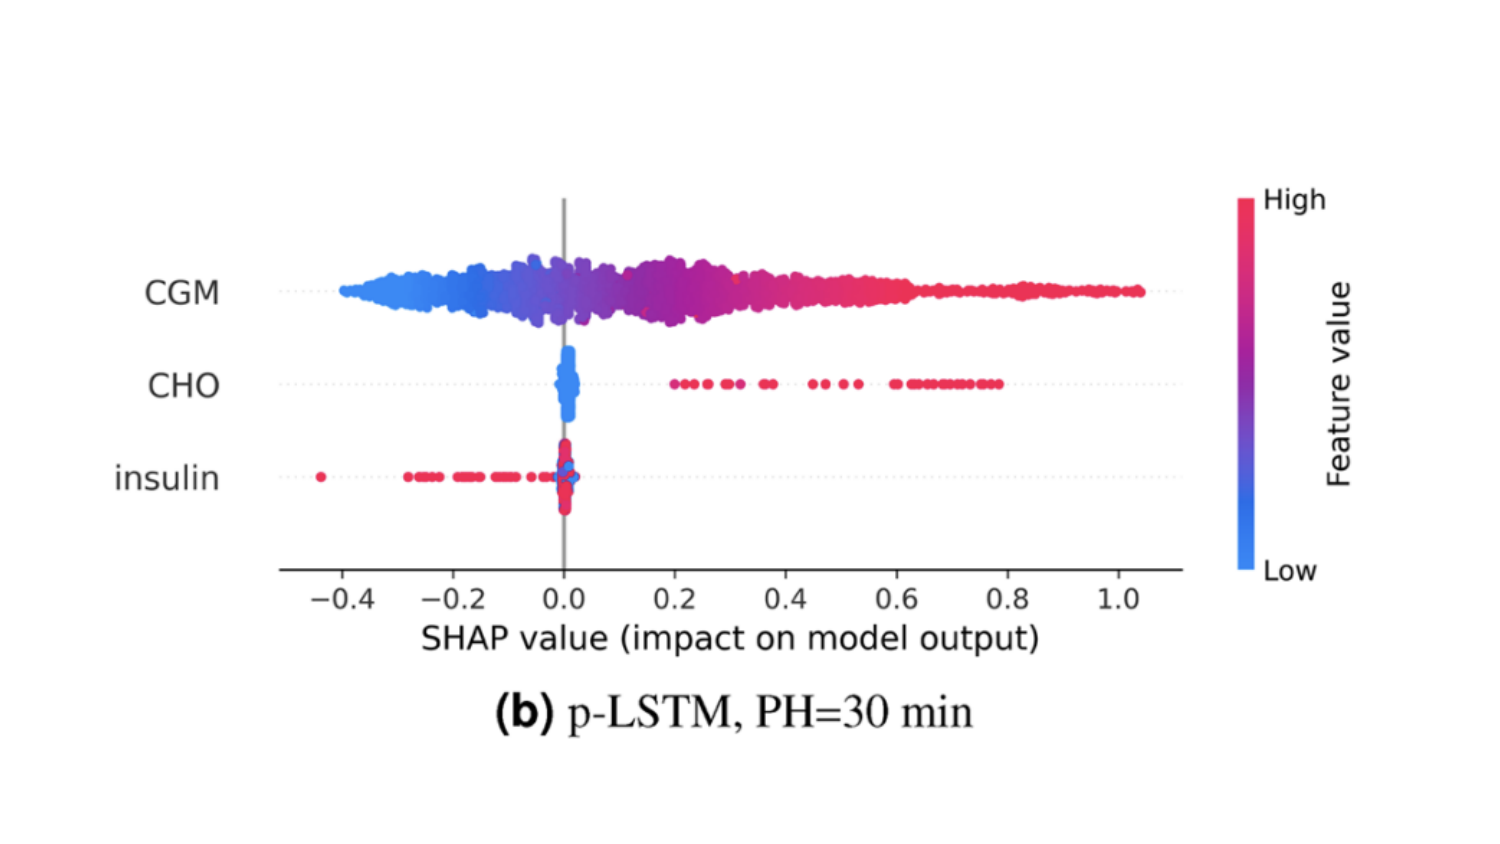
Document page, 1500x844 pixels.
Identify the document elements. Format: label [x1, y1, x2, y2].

picture [50, 135, 1409, 763]
